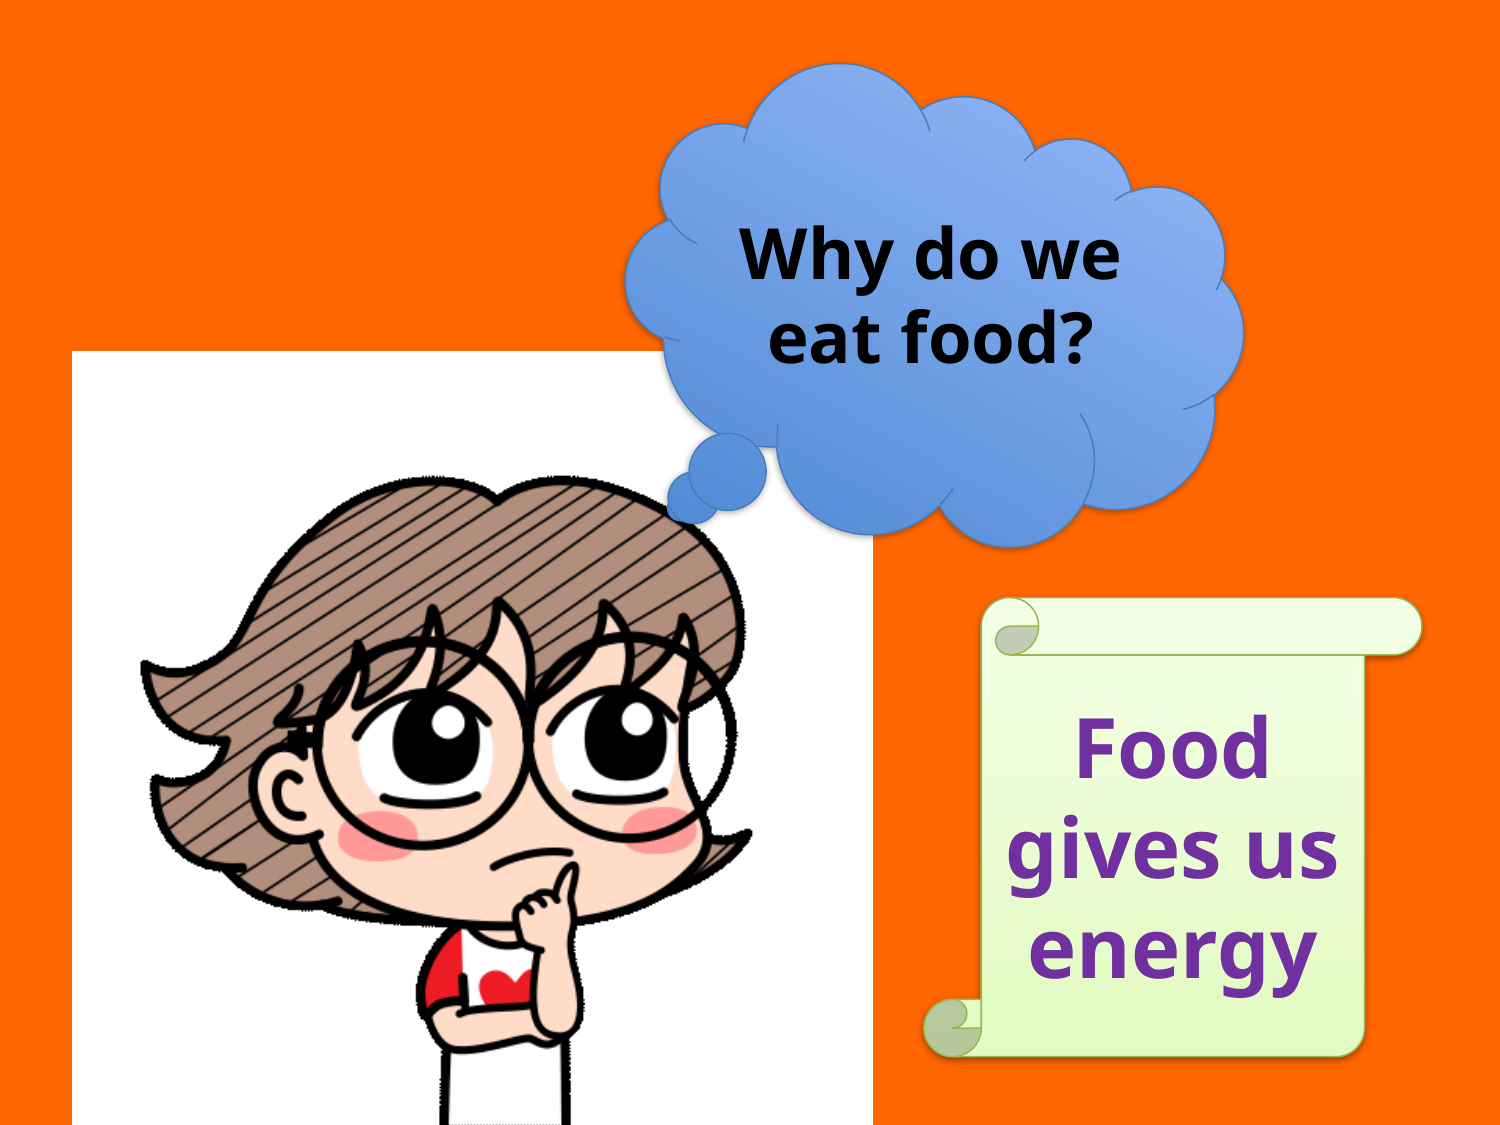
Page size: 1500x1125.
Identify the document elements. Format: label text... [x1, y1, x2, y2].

text_box [923, 939, 1366, 1058]
picture [71, 350, 873, 1125]
text_box [980, 596, 1423, 751]
title Why do we eat food? [689, 199, 1173, 388]
text_box [624, 62, 1245, 549]
text_box Food gives us energy [948, 751, 1397, 939]
